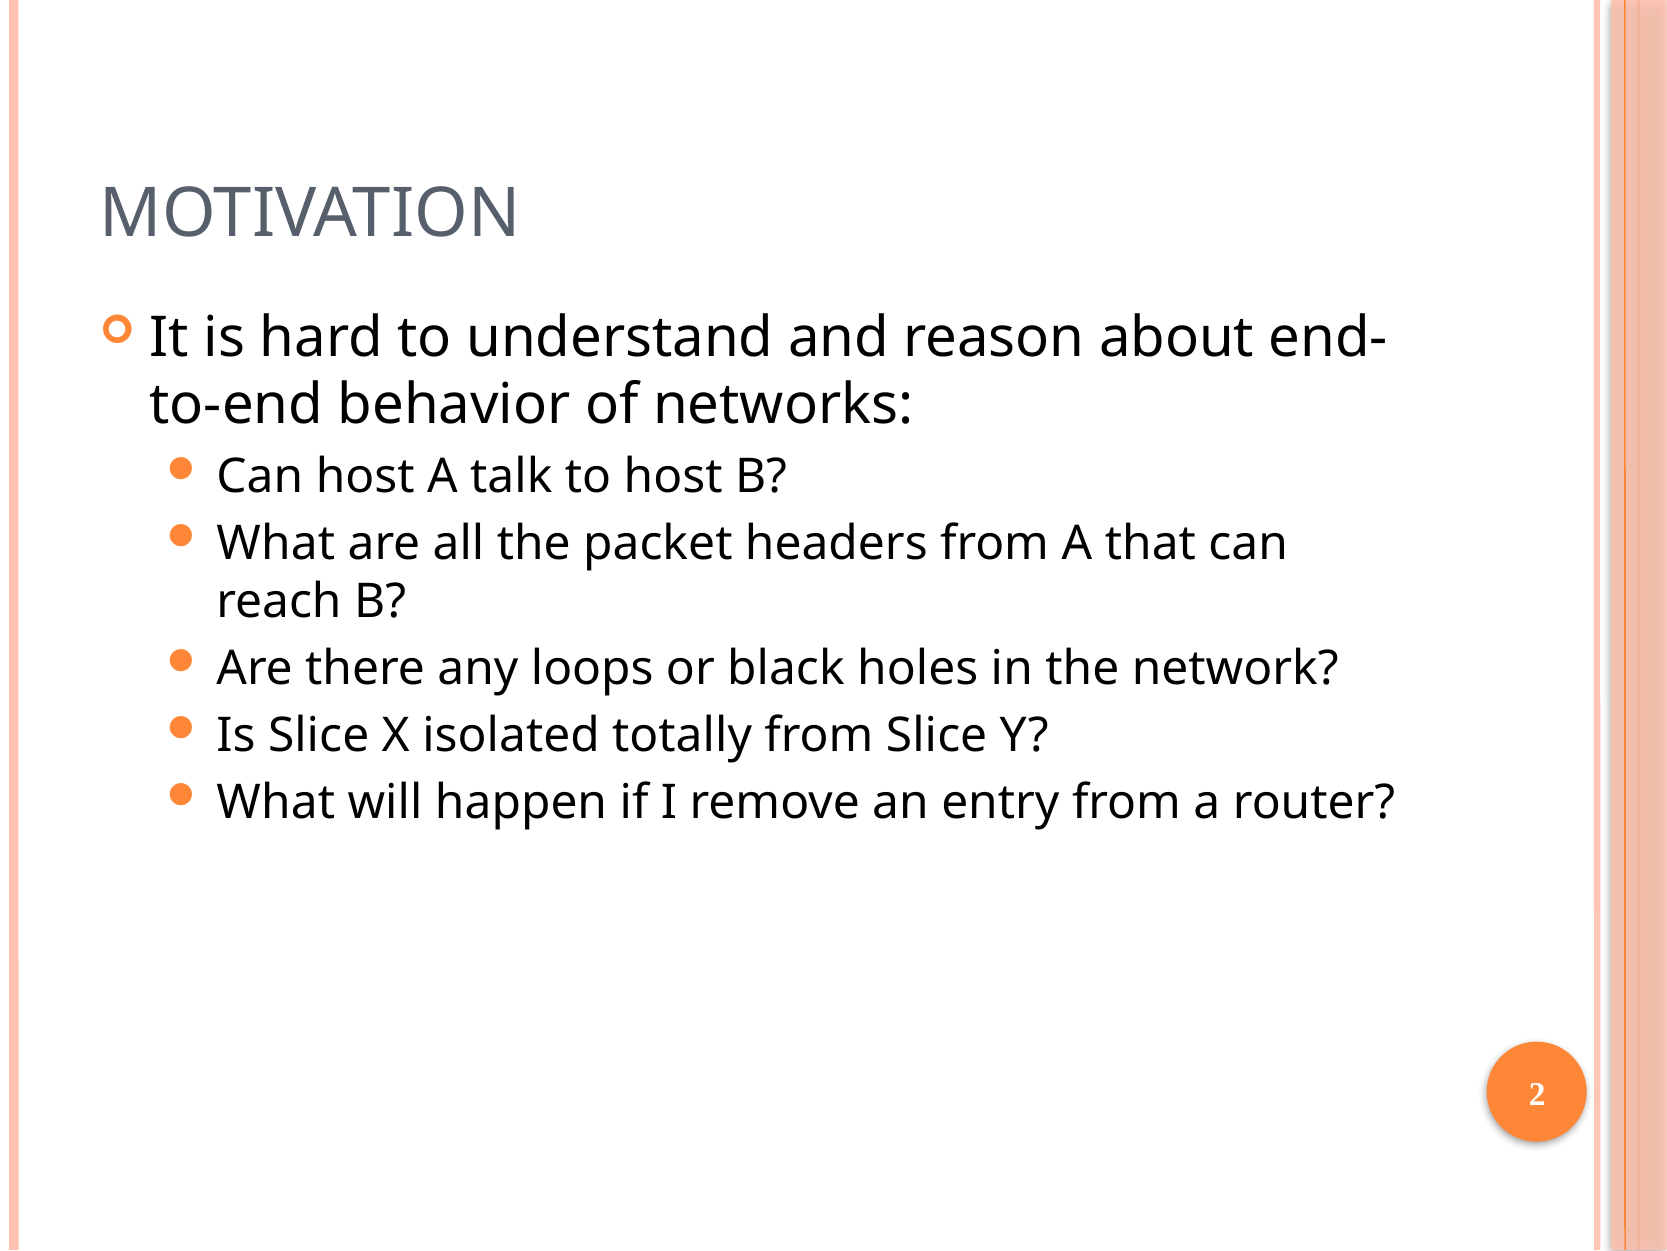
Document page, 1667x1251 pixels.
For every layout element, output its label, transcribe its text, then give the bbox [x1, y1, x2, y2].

slide_number 2 [1481, 1045, 1593, 1141]
list It is hard to understand and reason about end-to-end behavior of networks: Can host A talk to host B? What are all the packet headers from A that can reach B? Are there any loops or black holes in the network? Is Slice X isolated totally from Slice Y? What will happen if I remove an entry from a router? [83, 291, 1445, 1180]
title Motivation [83, 50, 1445, 259]
